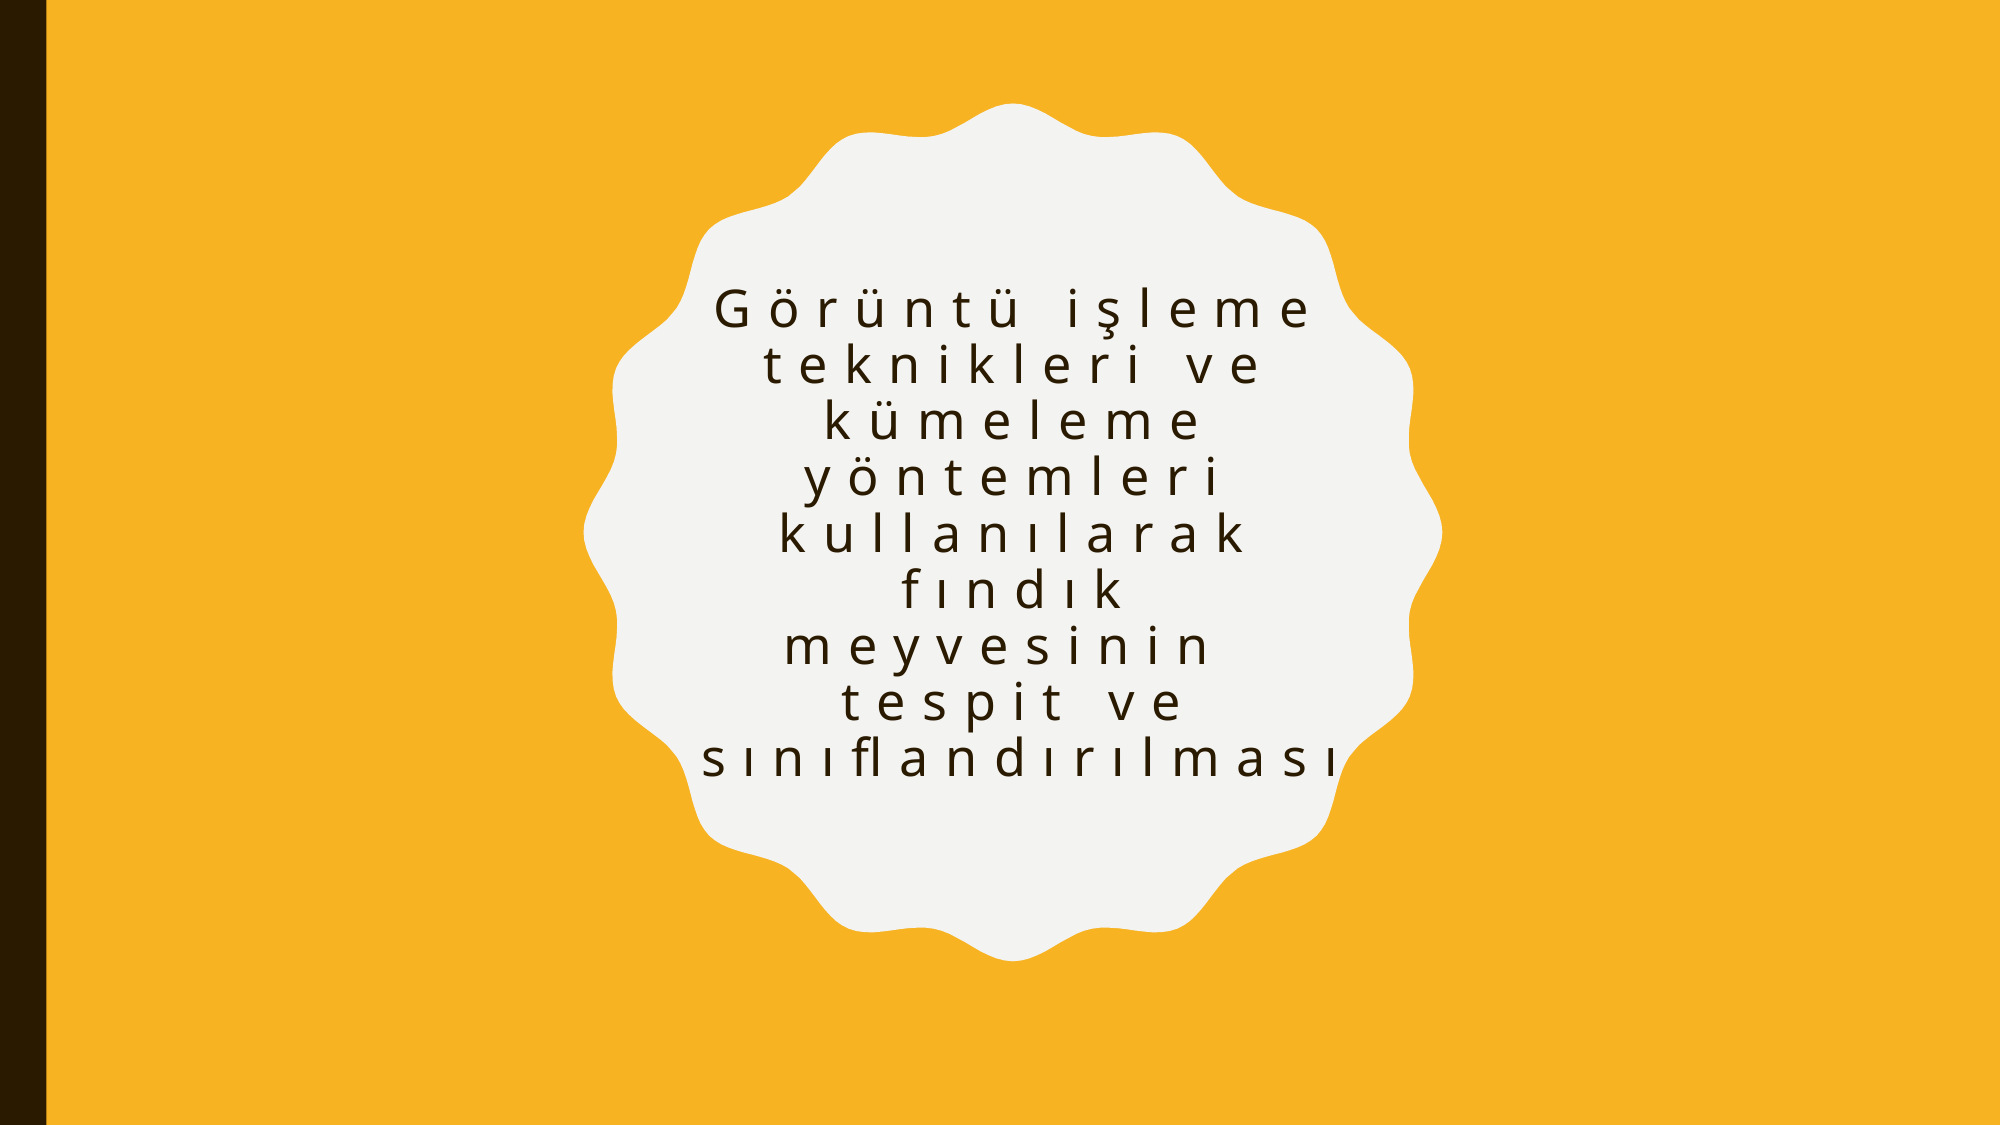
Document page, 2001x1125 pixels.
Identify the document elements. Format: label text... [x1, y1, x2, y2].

title Görüntü işleme teknikleri ve kümeleme yöntemleri kullanılarak fındık meyvesinin tespit ve sınıflandırılması [673, 333, 1366, 737]
